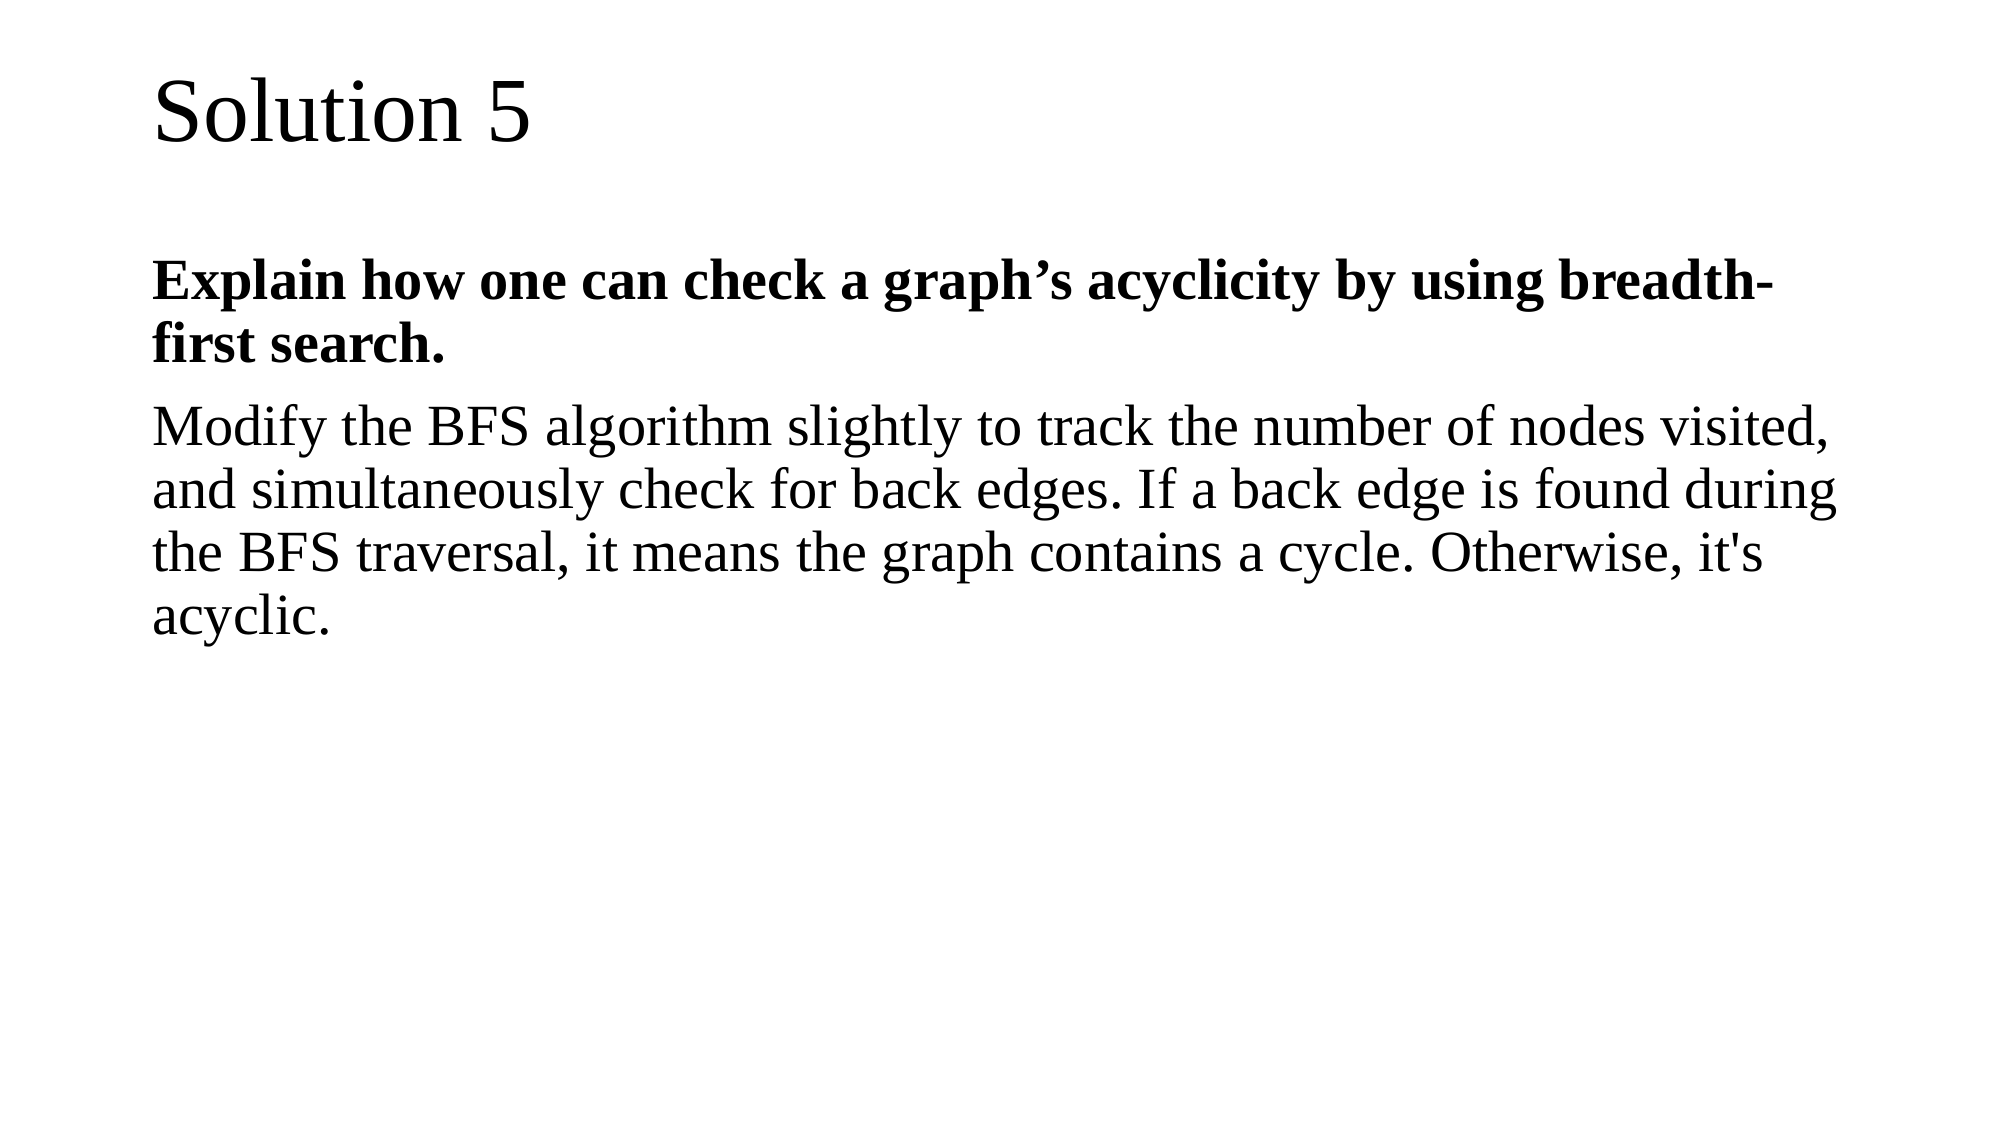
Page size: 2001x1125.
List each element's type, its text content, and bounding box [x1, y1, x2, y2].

list Explain how one can check a graph’s acyclicity by using breadth-first search. Modify the BFS algorithm slightly to track the number of nodes visited, and simultaneously check for back edges. If a back edge is found during the BFS traversal, it means the graph contains a cycle. Otherwise, it's acyclic. [137, 241, 1863, 1014]
title Solution 5 [137, 3, 1863, 221]
